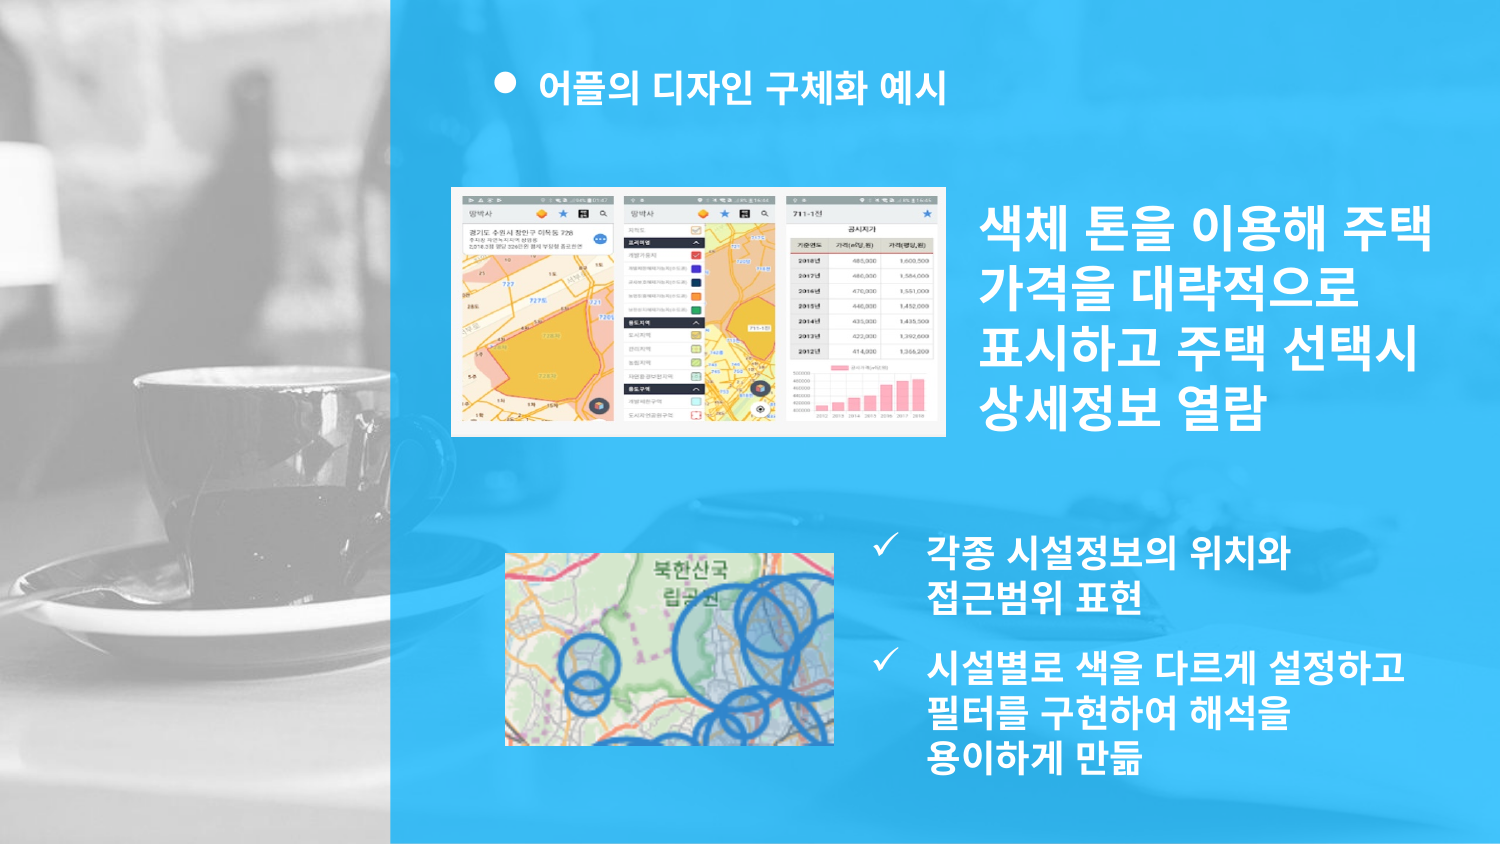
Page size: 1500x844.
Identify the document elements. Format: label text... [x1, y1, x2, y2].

list 색체 톤을 이용해 주택 가격을 대략적으로 표시하고 주택 선택시 상세정보 열람 [963, 182, 1500, 466]
text_box 각종 시설정보의 위치와 접근범위 표현 시설별로 색을 다르게 설정하고 필터를 구현하여 해석을 용이하게 만듦 [855, 515, 1453, 799]
picture [390, 0, 1500, 844]
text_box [0, 0, 390, 844]
title 어플의 디자인 구체화 예시 [476, 49, 1415, 133]
